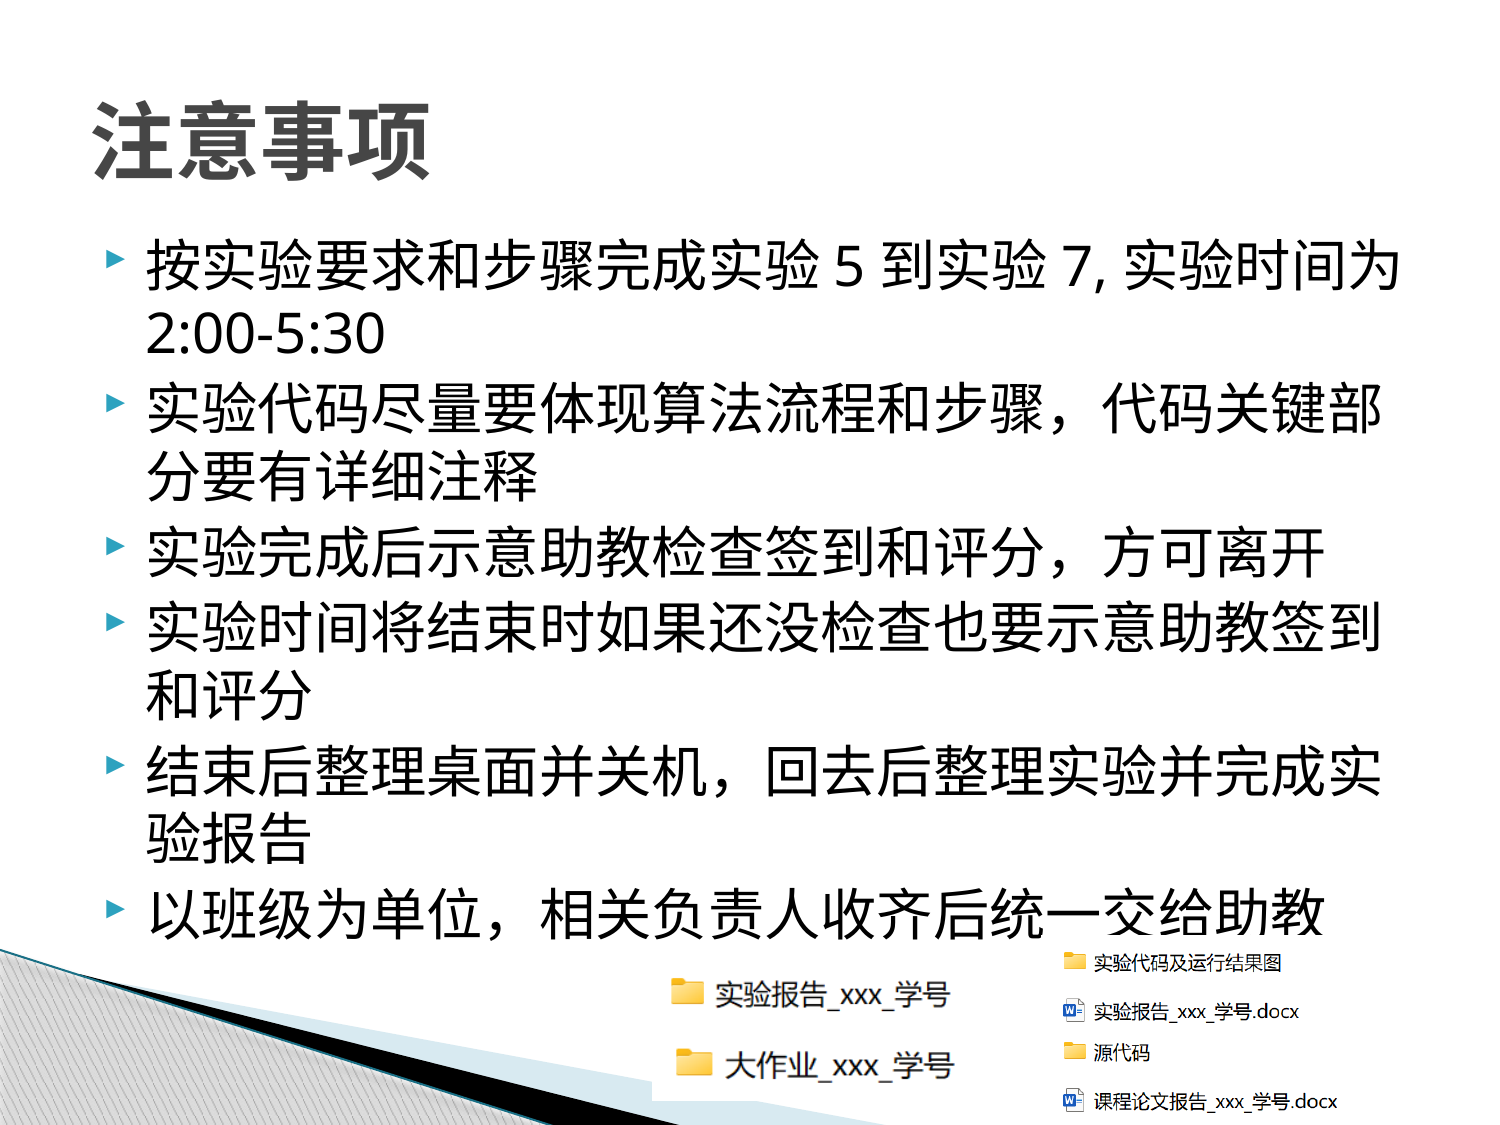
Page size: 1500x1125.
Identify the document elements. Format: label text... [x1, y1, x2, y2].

title 注意事项 [75, 45, 1425, 233]
picture [1040, 935, 1347, 1118]
picture [651, 964, 984, 1102]
list 按实验要求和步骤完成实验5到实验7,实验时间为2:00-5:30 实验代码尽量要体现算法流程和步骤，代码关键部分要有详细注释 实验完成后示意助教检查签到和评分，方可离开 实验时间将结束时如果还没检查也要示意助教签到和评分 结束后整理桌面并关机，回去后整理实验并完成实验报告 以班级为单位，相关负责人收齐后统一交给助教 [70, 222, 1421, 966]
